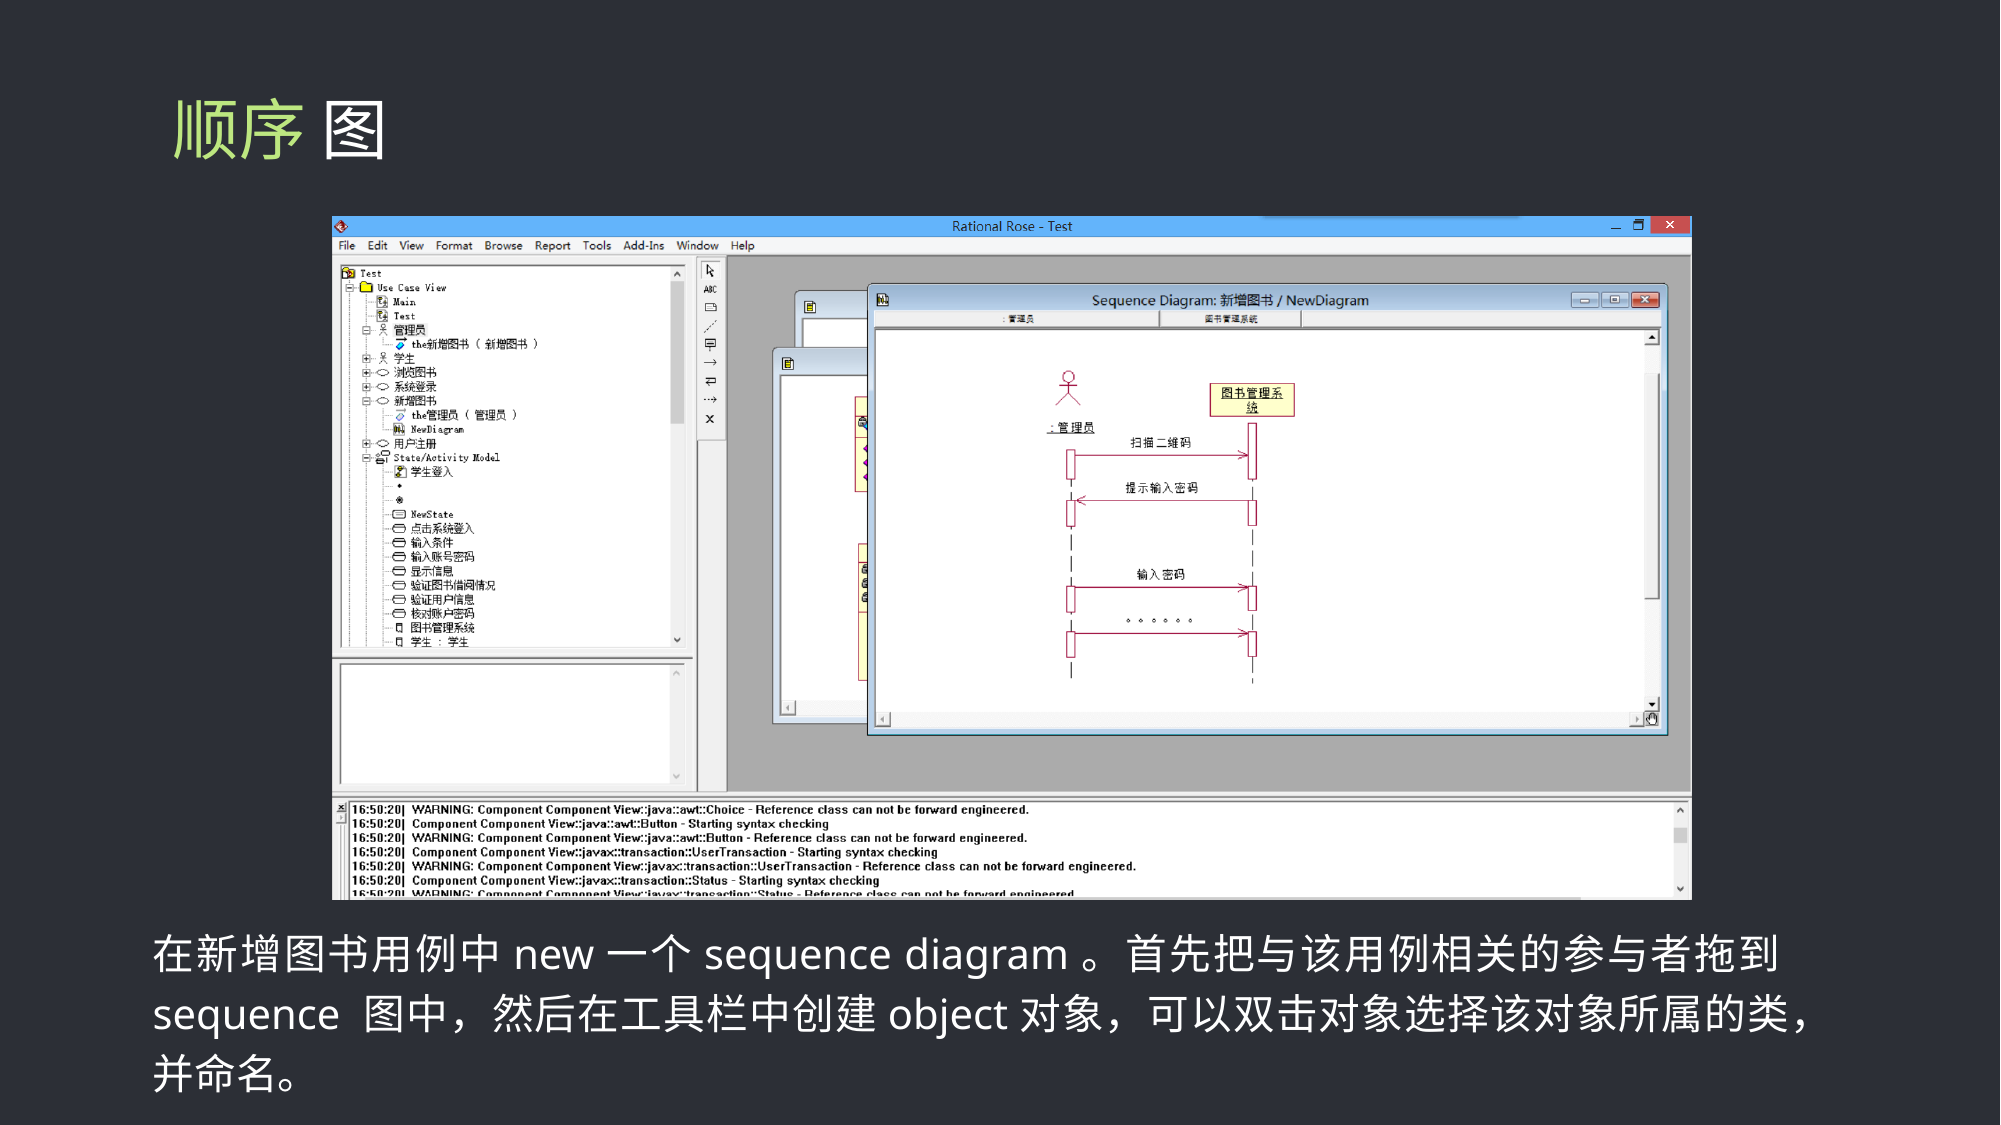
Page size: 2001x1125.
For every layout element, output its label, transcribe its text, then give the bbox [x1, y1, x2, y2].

picture [332, 216, 1692, 900]
text_box 在新增图书用例中new一个sequence diagram。首先把与该用例相关的参与者拖到sequence 图中，然后在工具栏中创建object对象，可以双击对象选择该对象所属的类，并命名。 [137, 910, 1805, 1057]
text_box 顺序 图 [157, 49, 1805, 217]
